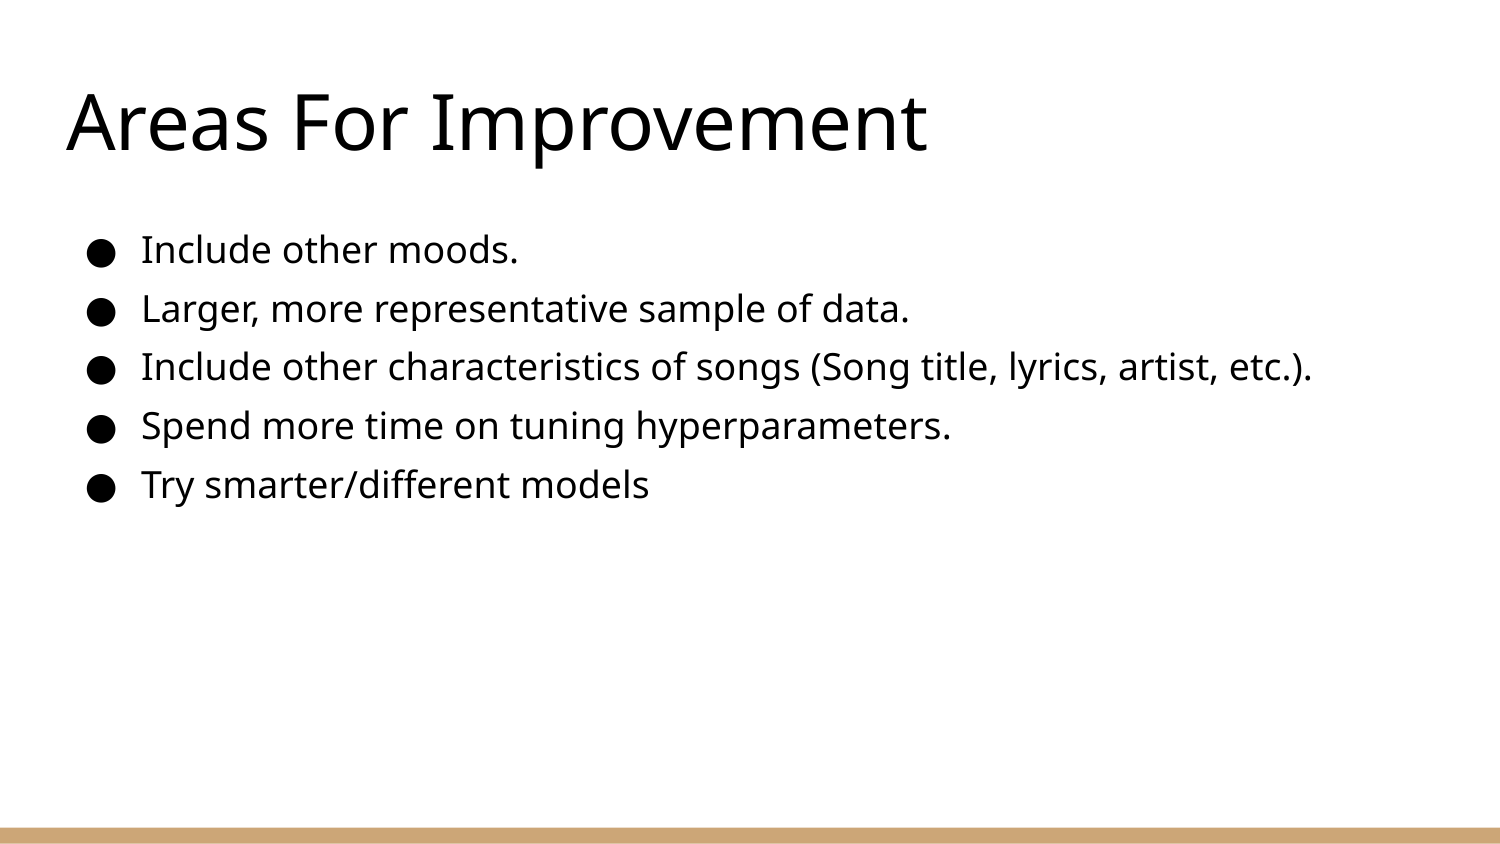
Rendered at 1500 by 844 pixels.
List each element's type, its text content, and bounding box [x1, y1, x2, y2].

title Areas For Improvement [51, 51, 1449, 189]
list Include other moods. Larger, more representative sample of data. Include other characteristics of songs (Song title, lyrics, artist, etc.). Spend more time on tuning hyperparameters. Try smarter/different models [51, 200, 1449, 752]
